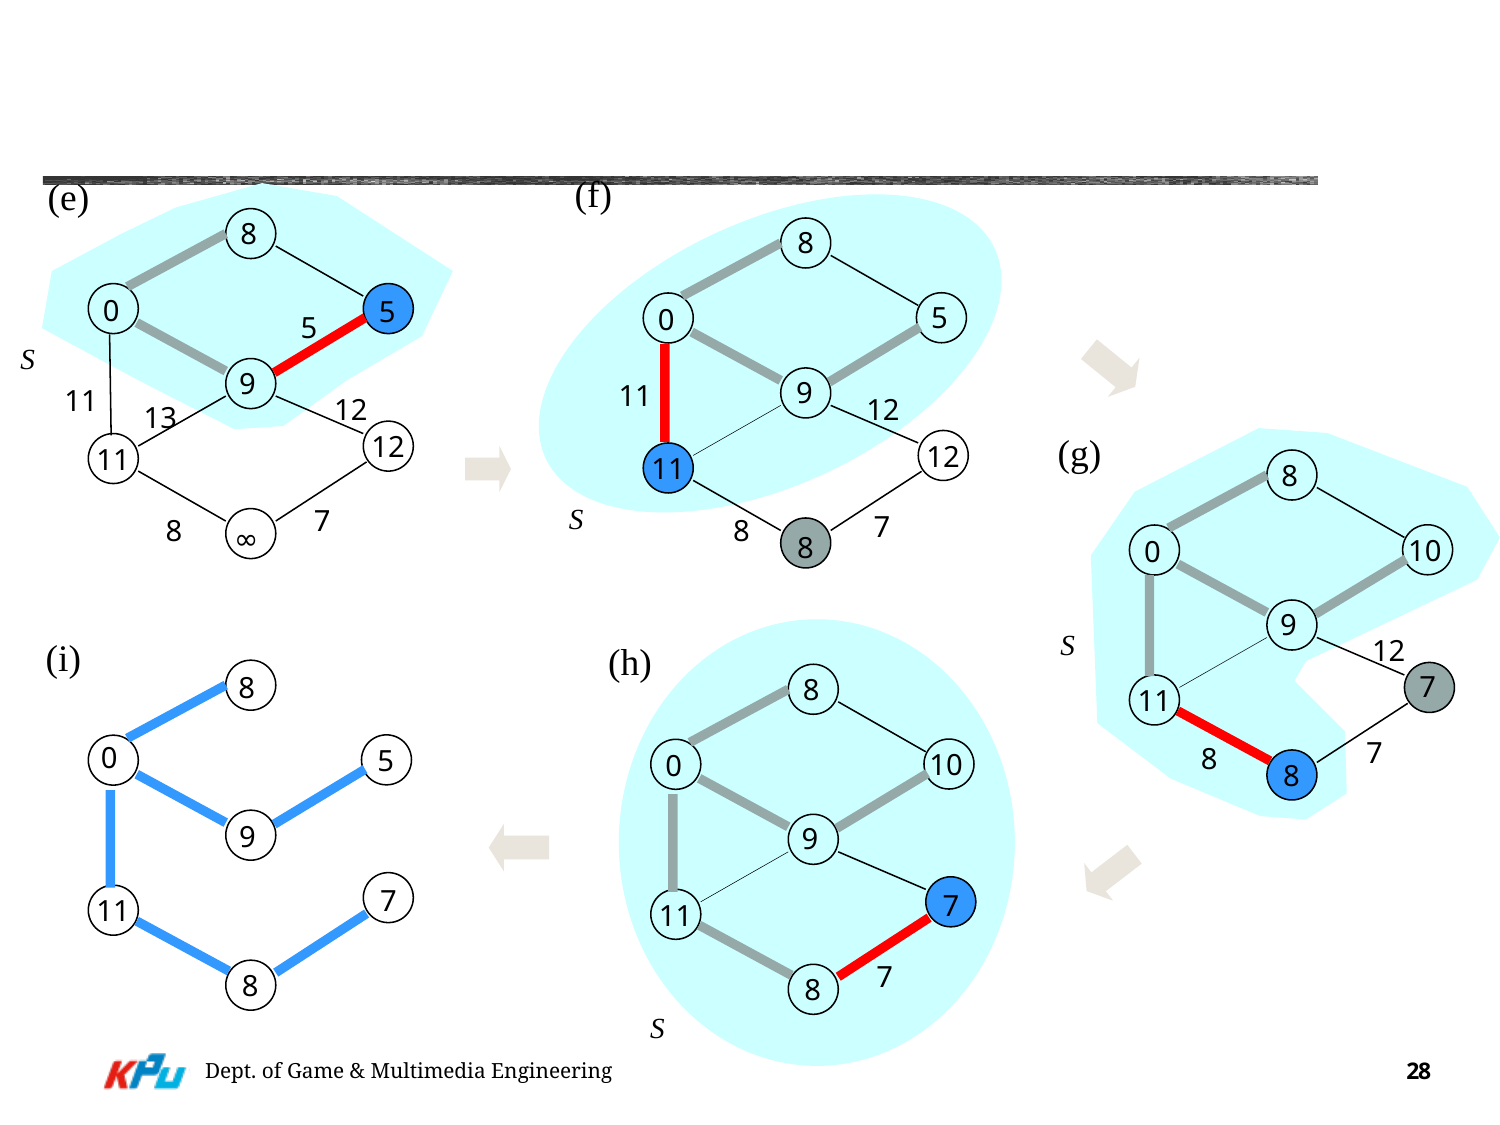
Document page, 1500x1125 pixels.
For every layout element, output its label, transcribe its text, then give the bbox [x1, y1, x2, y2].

text_box 10 [1393, 524, 1457, 575]
footer Dept. of Game & Multimedia Engineering [190, 1042, 879, 1103]
text_box ∞ [219, 512, 274, 563]
text_box 8 [1266, 449, 1314, 500]
text_box 9 [781, 366, 828, 417]
text_box [1312, 610, 1317, 640]
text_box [51, 336, 111, 433]
text_box 11 [603, 370, 667, 420]
text_box [101, 782, 126, 786]
text_box 9 [786, 813, 834, 863]
text_box 9 [224, 811, 271, 861]
text_box 12 [851, 384, 915, 434]
text_box 11 [643, 442, 694, 493]
text_box [690, 305, 694, 331]
text_box 5 [916, 292, 964, 343]
text_box [488, 823, 550, 872]
text_box 8 [227, 959, 274, 1010]
text_box 12 [319, 383, 383, 434]
text_box 11 [88, 433, 139, 484]
slide_number 28 [1379, 1042, 1459, 1103]
text_box [835, 676, 839, 702]
text_box [1090, 428, 1500, 820]
text_box [271, 670, 276, 700]
text_box 8 [789, 963, 837, 1014]
text_box [538, 194, 1002, 513]
text_box 5 [285, 301, 333, 352]
text_box 8 [1268, 749, 1315, 800]
text_box 7 [858, 500, 906, 551]
text_box [1080, 339, 1140, 397]
text_box [238, 508, 264, 512]
text_box 12 [918, 430, 969, 481]
text_box (h) [593, 630, 667, 691]
text_box S [5, 333, 51, 383]
text_box [271, 820, 276, 850]
text_box [133, 744, 139, 776]
text_box 7 [927, 879, 975, 930]
text_box 7 [1351, 726, 1398, 777]
text_box 0 [88, 284, 135, 335]
text_box [135, 296, 139, 321]
text_box 10 [914, 738, 978, 789]
text_box 11 [650, 889, 701, 940]
text_box 5 [362, 734, 410, 785]
text_box 8 [1186, 732, 1233, 783]
text_box 8 [788, 663, 835, 714]
text_box 8 [150, 504, 198, 555]
text_box S [554, 492, 599, 543]
text_box [271, 368, 276, 399]
text_box 0 [650, 740, 698, 790]
picture [92, 1030, 191, 1120]
text_box (i) [30, 626, 97, 687]
text_box [792, 517, 820, 522]
text_box S [1045, 618, 1091, 669]
text_box 7 [861, 950, 909, 1001]
text_box 7 [365, 875, 412, 925]
text_box (f) [559, 162, 628, 223]
text_box [1084, 844, 1142, 901]
text_box 8 [225, 207, 273, 258]
text_box [834, 825, 839, 854]
text_box 11 [88, 885, 139, 936]
text_box 13 [129, 392, 193, 443]
text_box [41, 183, 453, 430]
text_box 7 [299, 494, 346, 545]
text_box 8 [223, 661, 271, 712]
text_box 8 [782, 217, 830, 268]
text_box S [635, 1001, 680, 1042]
text_box 8 [718, 504, 765, 555]
text_box [1176, 537, 1180, 563]
text_box (g) [1042, 421, 1117, 482]
text_box [618, 619, 1015, 1055]
text_box 0 [1129, 526, 1176, 576]
text_box 9 [224, 357, 271, 408]
text_box [465, 446, 511, 492]
text_box 11 [1129, 674, 1180, 725]
text_box 9 [1265, 598, 1312, 649]
text_box 0 [643, 293, 690, 344]
text_box 12 [1357, 624, 1421, 675]
text_box 12 [363, 421, 414, 472]
text_box 7 [1404, 660, 1452, 711]
text_box 0 [86, 731, 133, 782]
text_box 8 [782, 522, 829, 572]
text_box (e) [33, 165, 105, 226]
text_box 5 [363, 286, 411, 337]
